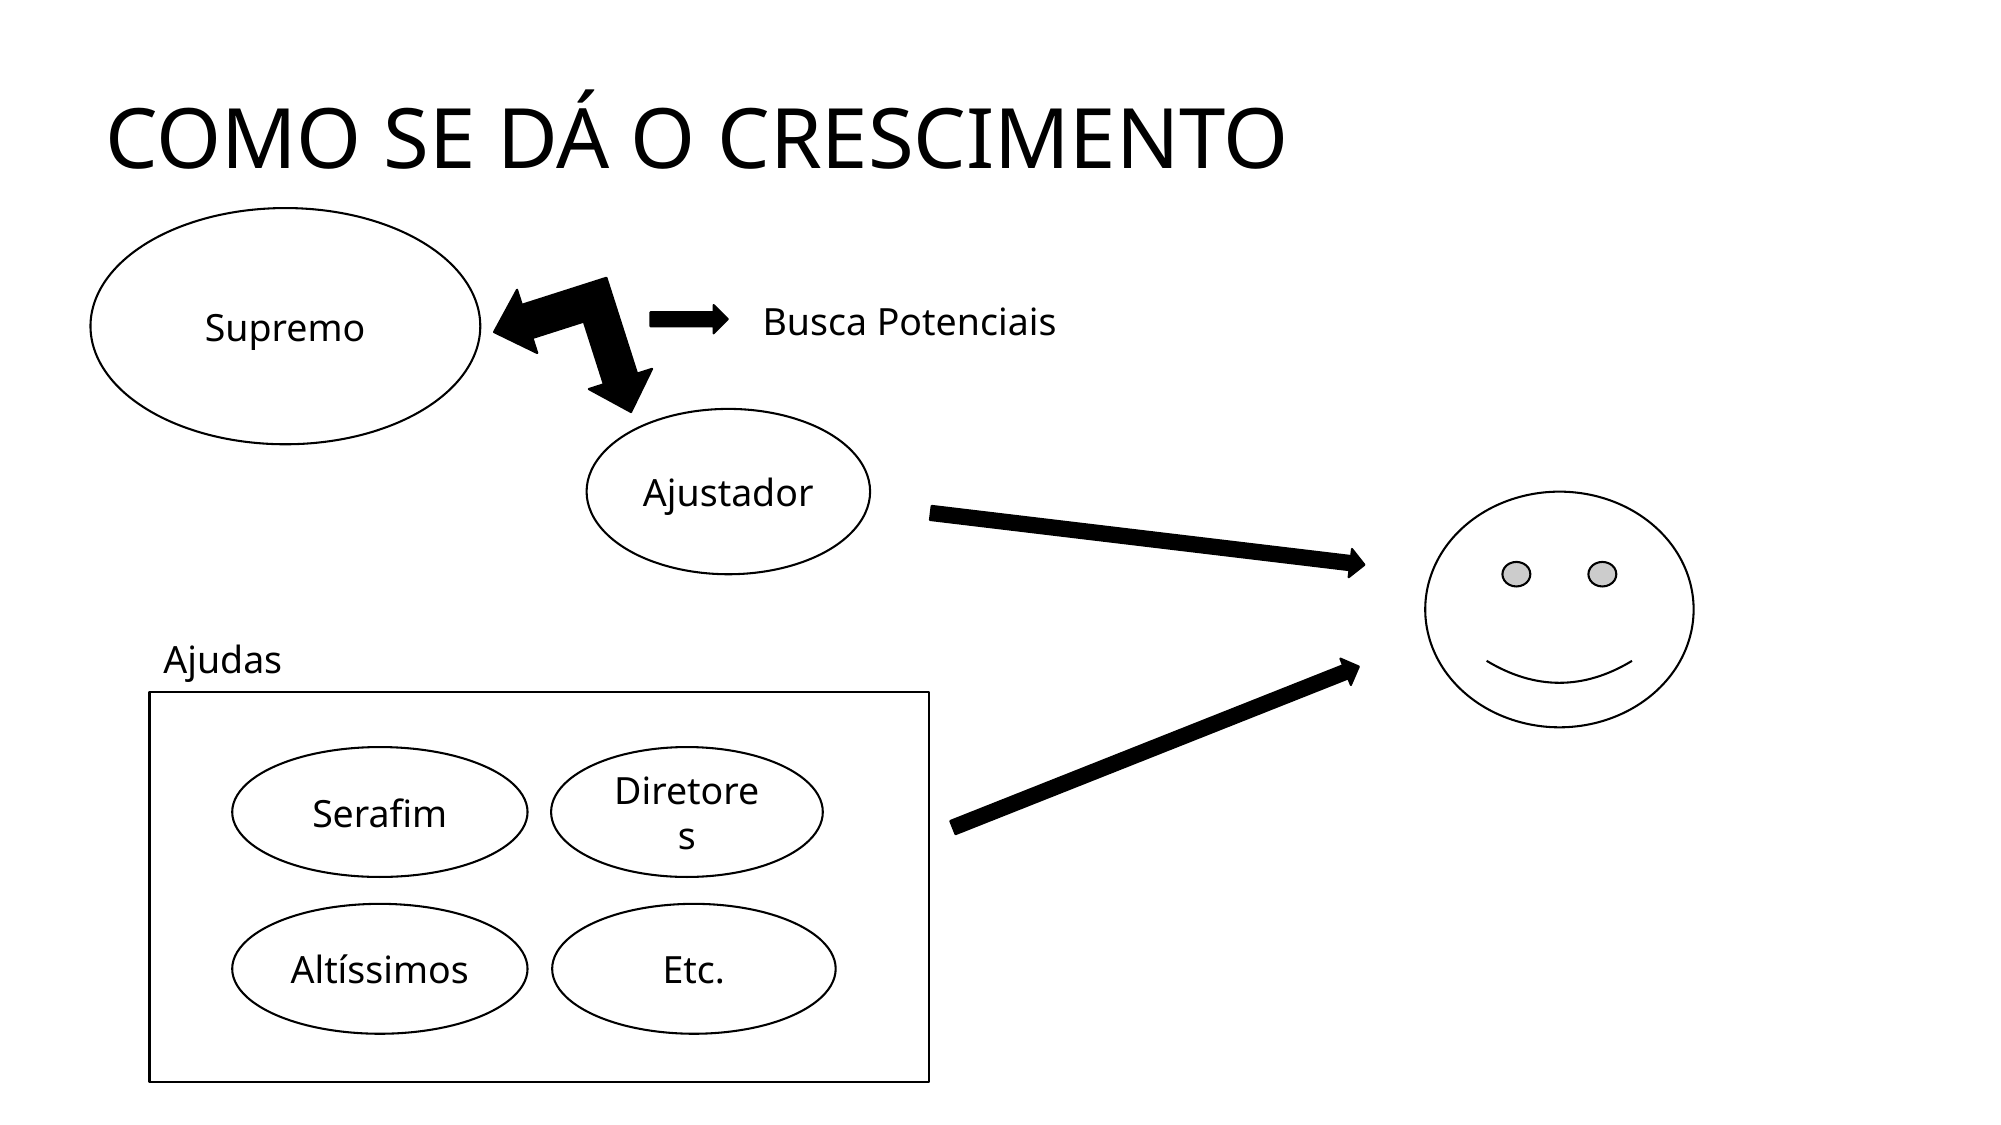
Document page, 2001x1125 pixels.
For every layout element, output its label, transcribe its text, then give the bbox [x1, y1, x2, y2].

text_box Como se dá o Crescimento [90, 88, 1508, 192]
text_box [148, 691, 930, 1083]
text_box Etc. [551, 902, 837, 1035]
text_box Diretores [550, 746, 824, 879]
text_box Busca Potenciais [747, 290, 1072, 351]
text_box Serafim [231, 746, 529, 879]
text_box [928, 504, 1366, 579]
text_box [949, 657, 1360, 836]
text_box [649, 304, 729, 335]
text_box [493, 276, 654, 414]
text_box Altíssimos [231, 902, 529, 1035]
text_box Ajudas [148, 628, 298, 689]
text_box Supremo [89, 207, 482, 446]
text_box [1424, 490, 1695, 729]
text_box Ajustador [585, 407, 872, 576]
